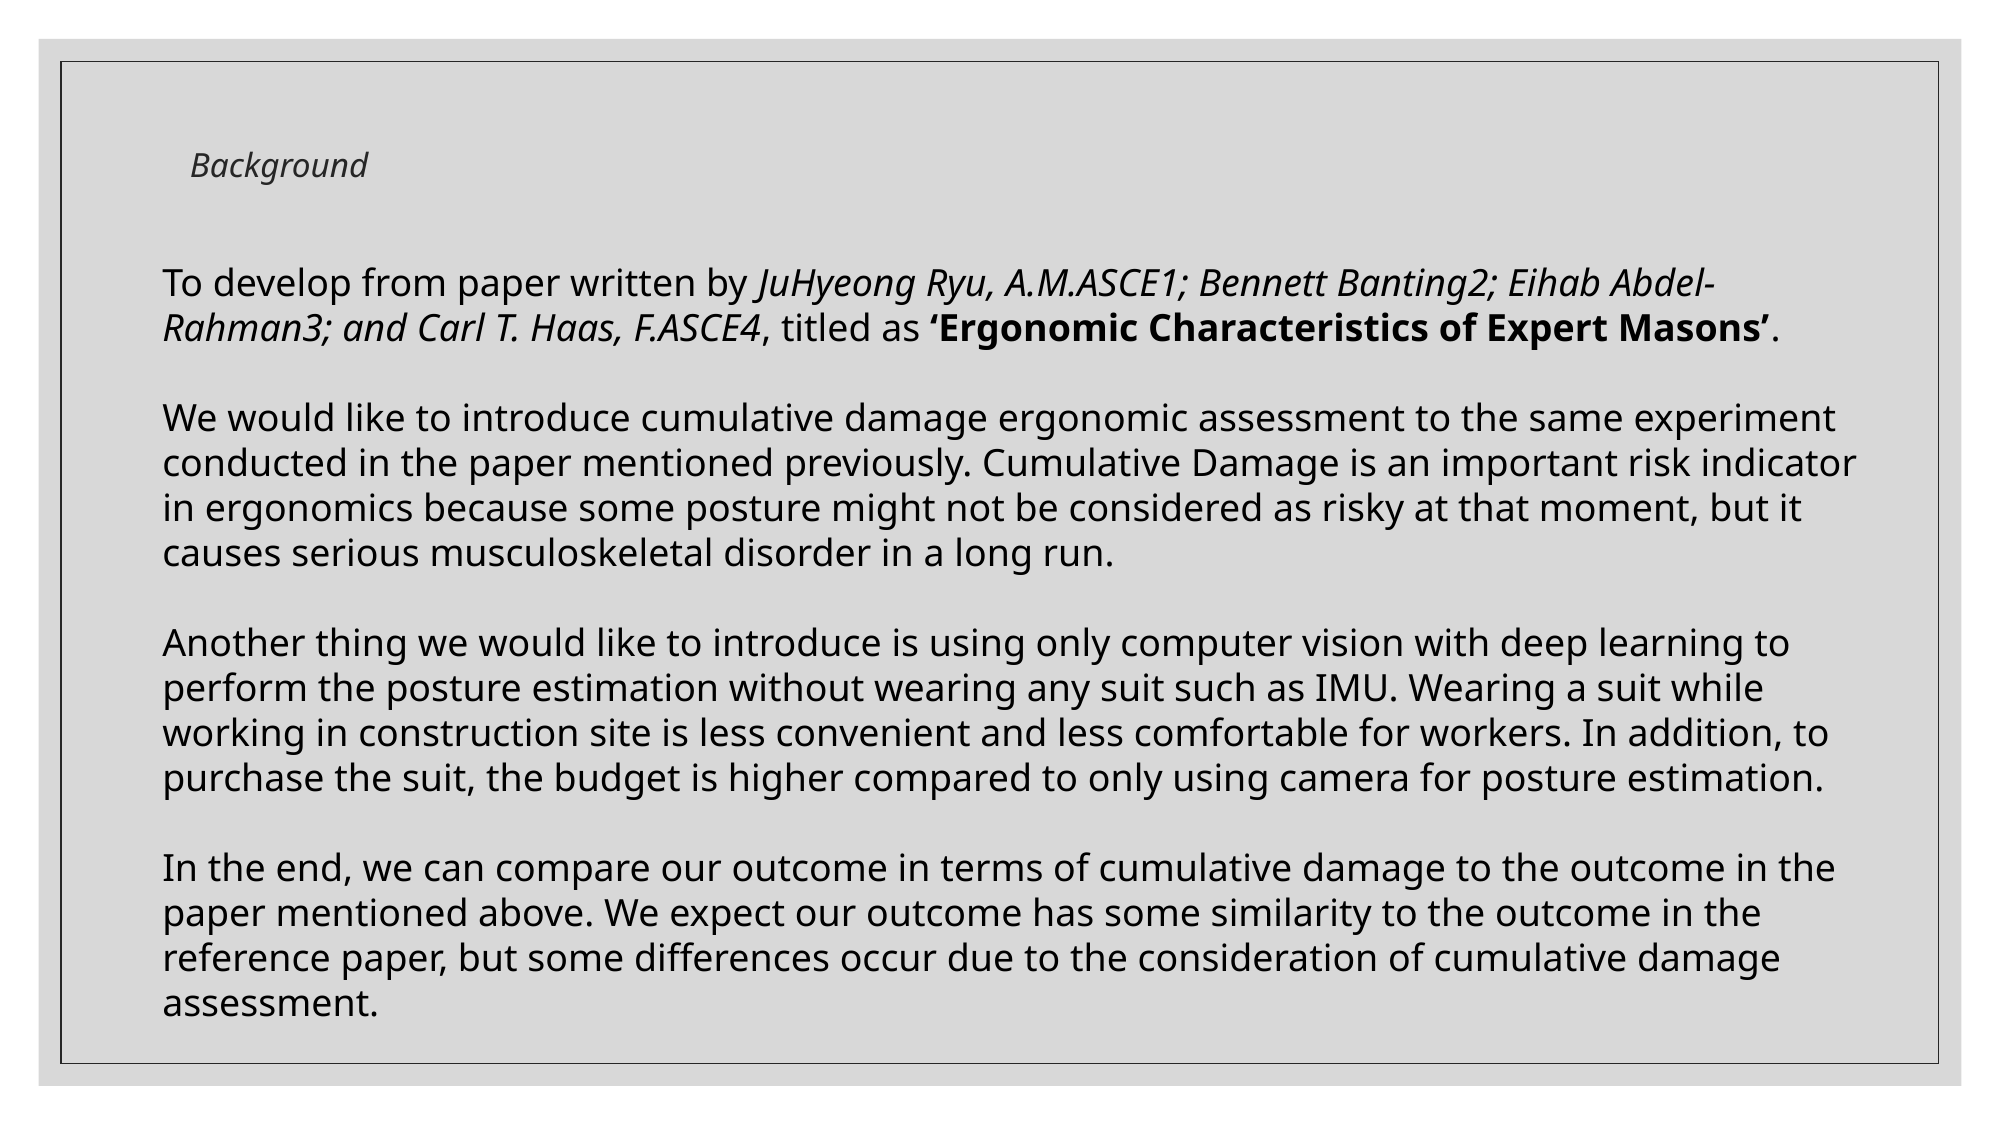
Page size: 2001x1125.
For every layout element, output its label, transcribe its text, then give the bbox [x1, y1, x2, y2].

text_box To develop from paper written by JuHyeong Ryu, A.M.ASCE1; Bennett Banting2; Eihab Abdel-Rahman3; and Carl T. Haas, F.ASCE4, titled as ‘Ergonomic Characteristics of Expert Masons’. We would like to introduce cumulative damage ergonomic assessment to the same experiment conducted in the paper mentioned previously. Cumulative Damage is an important risk indicator in ergonomics because some posture might not be considered as risky at that moment, but it causes serious musculoskeletal disorder in a long run. Another thing we would like to introduce is using only computer vision with deep learning to perform the posture estimation without wearing any suit such as IMU. Wearing a suit while working in construction site is less convenient and less comfortable for workers. In addition, to purchase the suit, the budget is higher compared to only using camera for posture estimation. In the end, we can compare our outcome in terms of cumulative damage to the outcome in the paper mentioned above. We expect our outcome has some similarity to the outcome in the reference paper, but some differences occur due to the consideration of cumulative damage assessment. [147, 251, 1881, 1032]
title Background [174, 105, 1825, 233]
